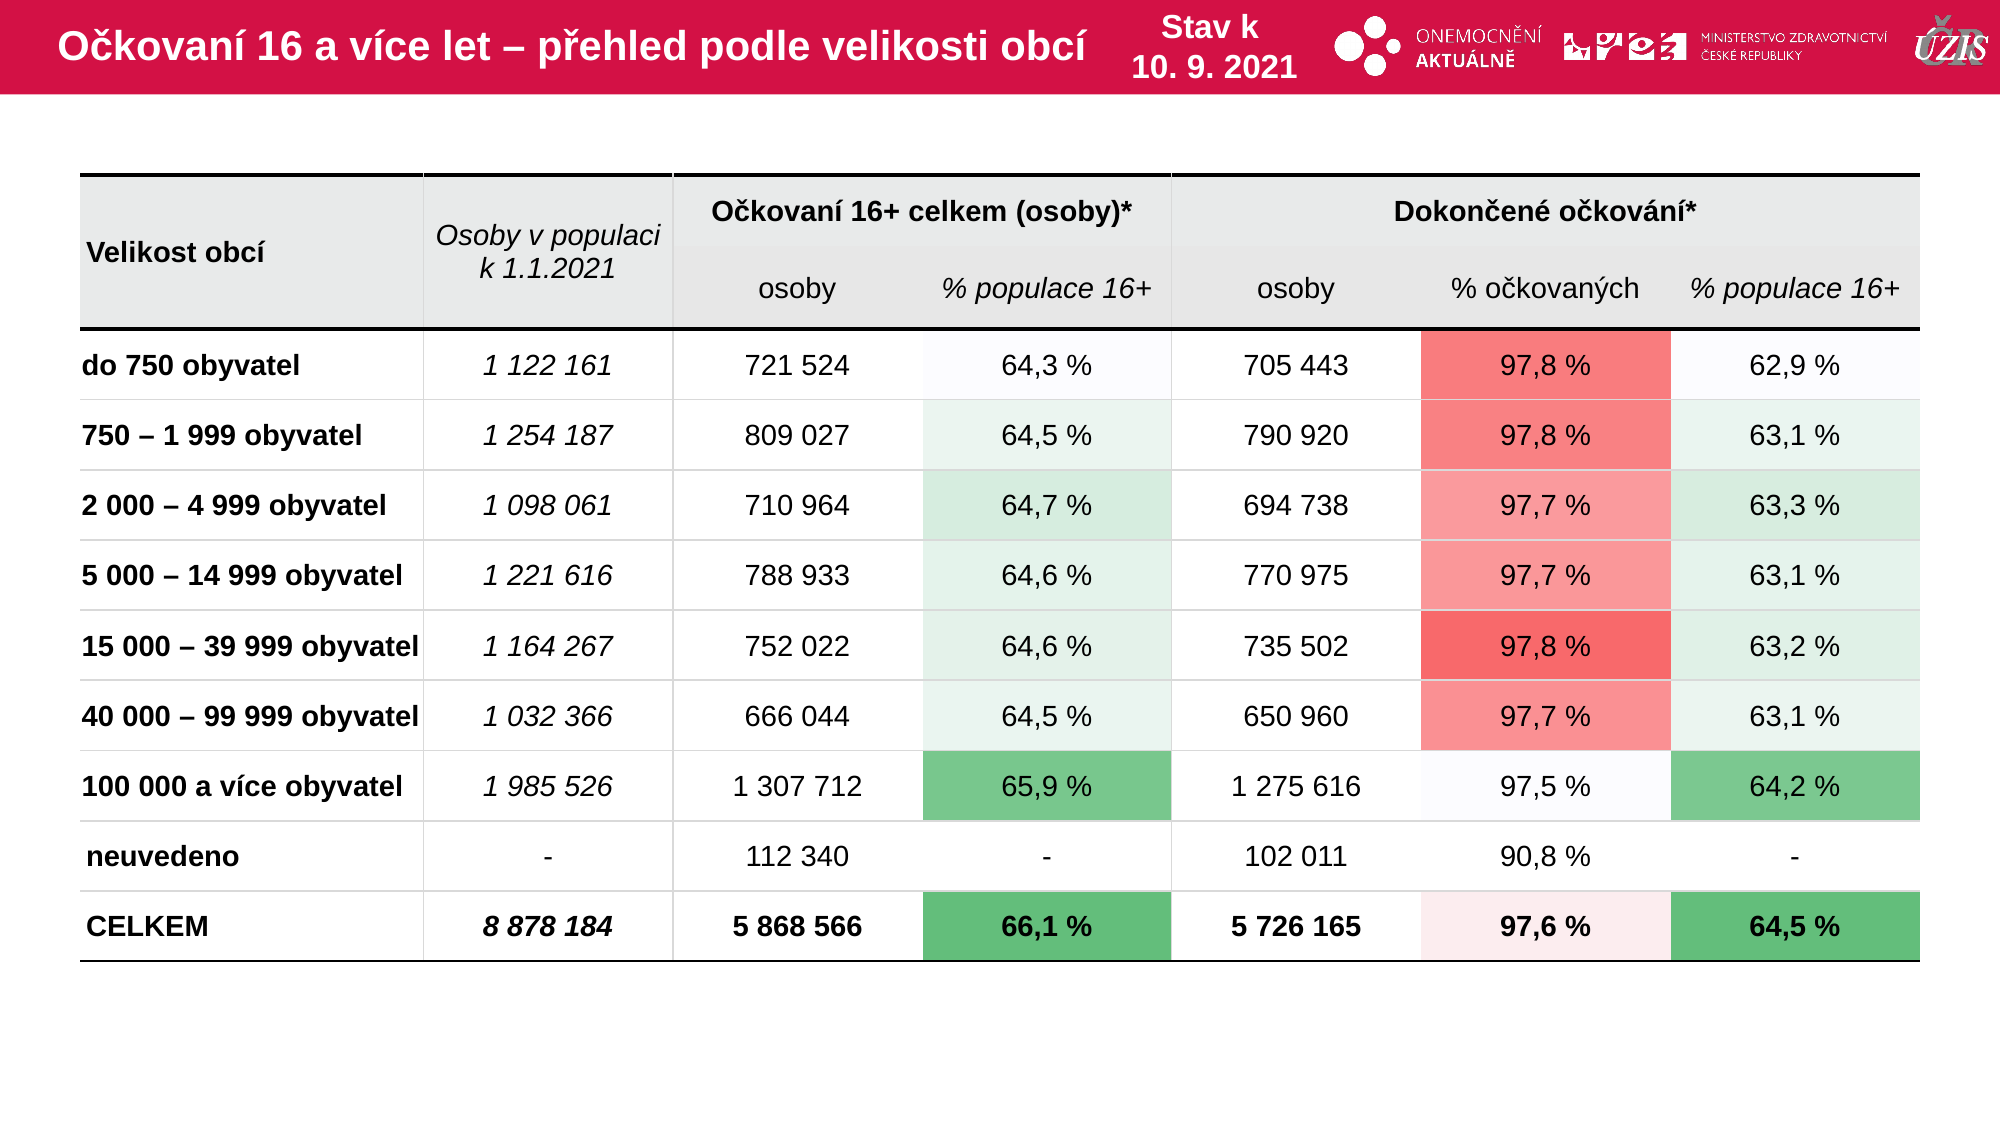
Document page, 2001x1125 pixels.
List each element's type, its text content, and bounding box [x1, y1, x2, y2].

picture [1915, 15, 1989, 66]
table_cell 63,1 % [1670, 541, 1920, 609]
table_cell 97,8 % [1421, 611, 1670, 679]
table_cell osoby [1172, 246, 1421, 327]
table_cell 1 307 712 [674, 751, 922, 820]
table_cell % populace 16+ [922, 246, 1171, 327]
table_cell - [1670, 822, 1920, 890]
table_cell 66,1 % [922, 892, 1171, 960]
table_cell 721 524 [674, 331, 922, 399]
table_cell 97,6 % [1421, 892, 1670, 960]
table_cell 64,6 % [922, 611, 1171, 679]
table_cell 666 044 [674, 681, 922, 750]
table_cell 710 964 [674, 471, 922, 539]
table_cell 100 000 a více obyvatel [80, 751, 423, 820]
table_cell 788 933 [674, 541, 922, 609]
table_cell % očkovaných [1421, 246, 1670, 327]
table_cell osoby [674, 246, 922, 327]
table_header Osoby v populaci k 1.1.2021 [424, 177, 672, 327]
table_cell 752 022 [674, 611, 922, 679]
table_header Očkovaní 16+ celkem (osoby)* [674, 177, 1171, 246]
table_cell 64,2 % [1670, 751, 1920, 820]
picture [1341, 16, 1542, 76]
table_cell 64,3 % [922, 331, 1171, 399]
table_cell 694 738 [1172, 471, 1421, 539]
table_cell % populace 16+ [1670, 246, 1920, 327]
table_cell 63,1 % [1670, 681, 1920, 750]
table_cell 64,7 % [922, 471, 1171, 539]
table_cell 5 000 – 14 999 obyvatel [80, 541, 423, 609]
table_cell 63,3 % [1670, 471, 1920, 539]
table_cell 1 275 616 [1172, 751, 1421, 820]
table_cell 809 027 [674, 400, 922, 469]
table_cell 790 920 [1172, 400, 1421, 469]
table_cell 64,5 % [922, 681, 1171, 750]
table_cell 63,1 % [1670, 400, 1920, 469]
table_cell 97,7 % [1421, 681, 1670, 750]
table_cell 65,9 % [922, 751, 1171, 820]
table_cell 8 878 184 [424, 892, 672, 960]
table_cell 2 000 – 4 999 obyvatel [80, 471, 423, 539]
table_cell - [424, 822, 672, 890]
table_cell 650 960 [1172, 681, 1421, 750]
table_header Dokončené očkování* [1172, 177, 1920, 246]
table_cell 62,9 % [1670, 331, 1920, 399]
picture [1563, 31, 1888, 60]
table_cell 97,8 % [1421, 331, 1670, 399]
table_cell 1 098 061 [424, 471, 672, 539]
table_cell 64,5 % [1670, 892, 1920, 960]
table_cell - [922, 822, 1171, 890]
table_cell 97,7 % [1421, 471, 1670, 539]
table_cell 90,8 % [1421, 822, 1670, 890]
table_cell 63,2 % [1670, 611, 1920, 679]
table_cell 5 868 566 [674, 892, 922, 960]
table_cell neuvedeno [80, 822, 423, 890]
table_cell 5 726 165 [1172, 892, 1421, 960]
table_cell 97,5 % [1421, 751, 1670, 820]
table_cell 64,5 % [922, 400, 1171, 469]
table_cell 1 032 366 [424, 681, 672, 750]
table_cell 1 122 161 [424, 331, 672, 399]
title Očkovaní 16 a více let – přehled podle velikosti obcí [42, 0, 1262, 95]
table_cell 1 221 616 [424, 541, 672, 609]
table_cell 735 502 [1172, 611, 1421, 679]
table_cell 102 011 [1172, 822, 1421, 890]
table_cell CELKEM [80, 892, 423, 960]
table_header Velikost obcí [80, 177, 423, 327]
table_cell 112 340 [674, 822, 922, 890]
table_cell 64,6 % [922, 541, 1171, 609]
table_cell 1 985 526 [424, 751, 672, 820]
table_cell 97,8 % [1421, 400, 1670, 469]
table_cell 15 000 – 39 999 obyvatel [80, 611, 423, 679]
table_cell 750 – 1 999 obyvatel [80, 400, 423, 469]
table_cell 97,7 % [1421, 541, 1670, 609]
table_cell do 750 obyvatel [80, 331, 423, 399]
table_cell 770 975 [1172, 541, 1421, 609]
text_box Stav k 10. 9. 2021 [1088, 0, 1341, 93]
table_cell 705 443 [1172, 331, 1421, 399]
table_cell 1 164 267 [424, 611, 672, 679]
table_cell 1 254 187 [424, 400, 672, 469]
table_cell 40 000 – 99 999 obyvatel [80, 681, 423, 750]
